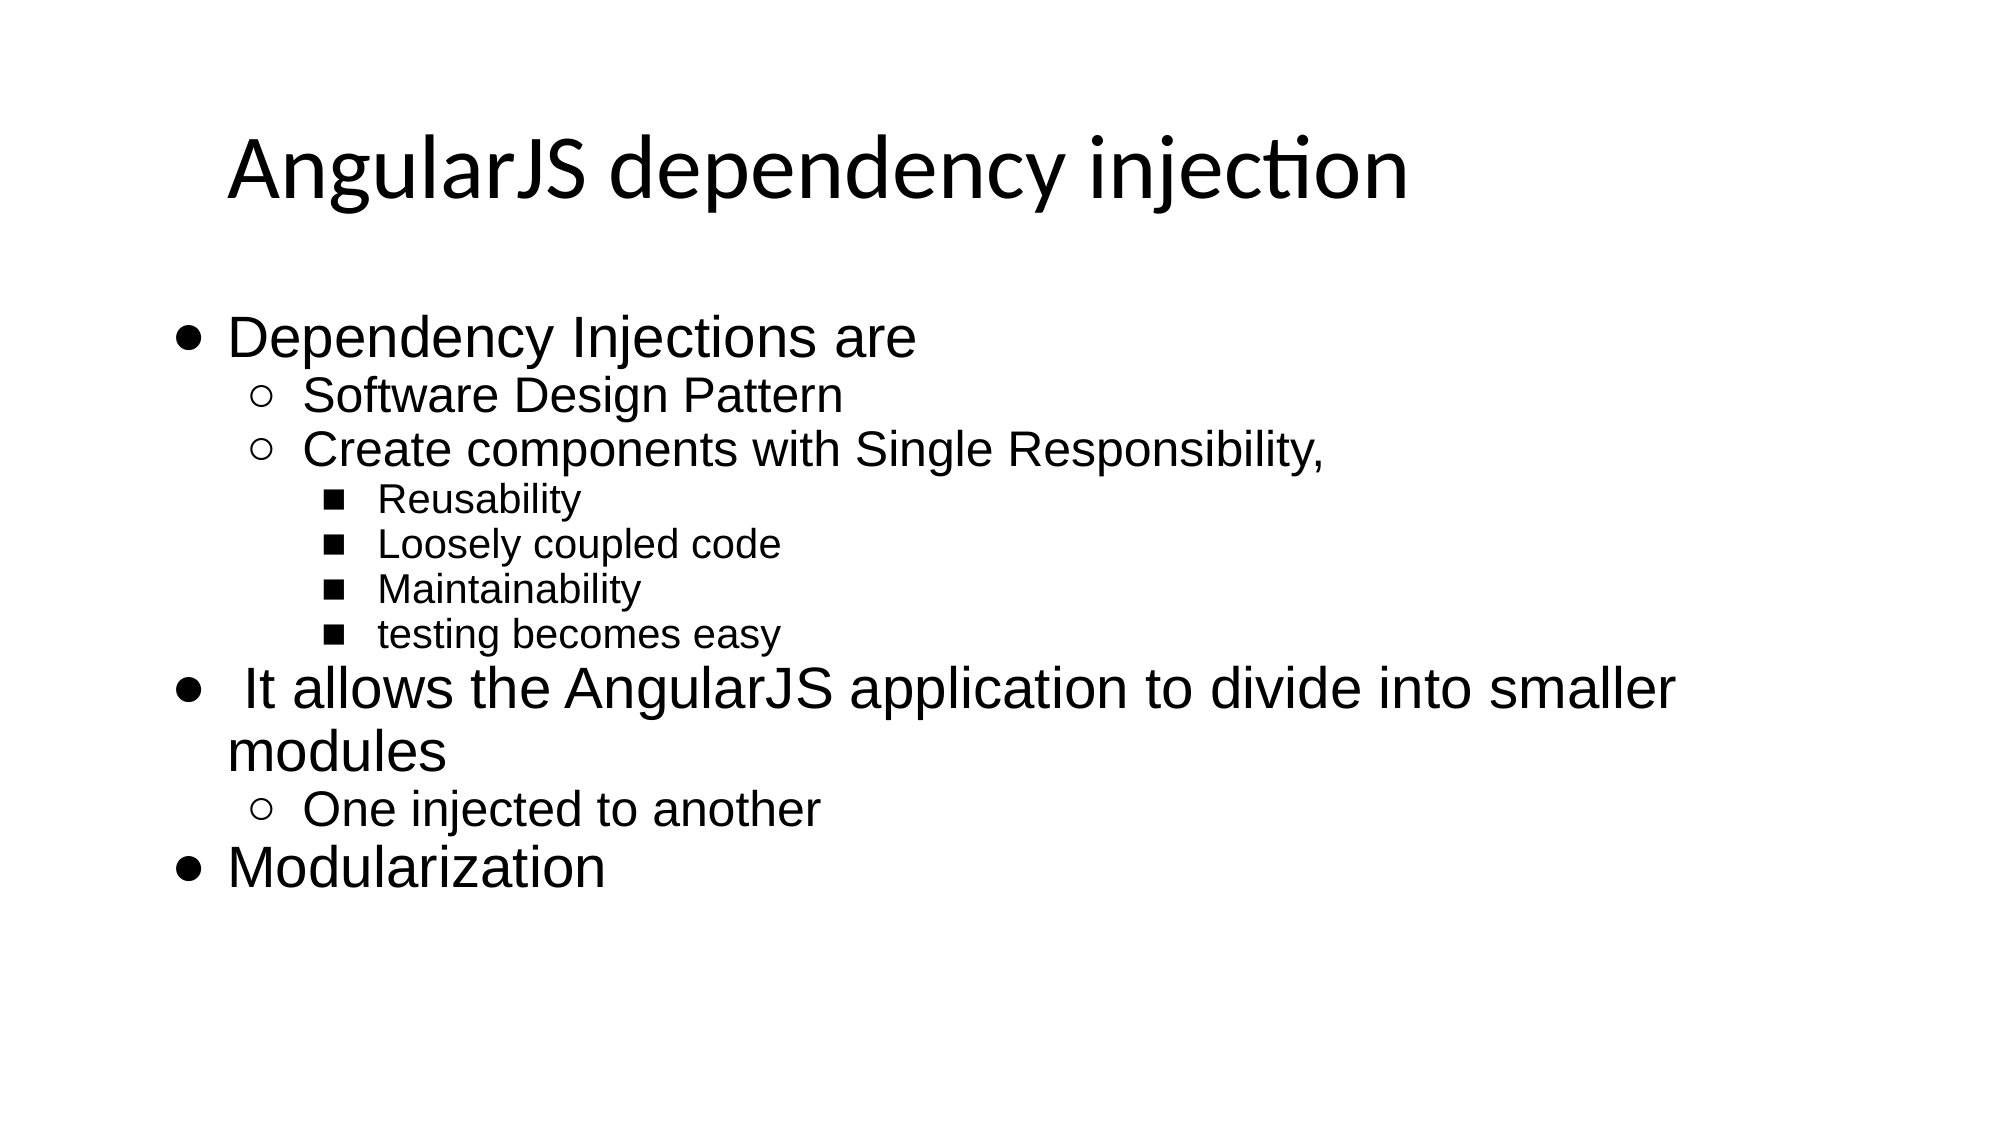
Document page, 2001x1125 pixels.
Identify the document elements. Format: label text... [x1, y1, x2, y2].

list Dependency Injections are Software Design Pattern Create components with Single Responsibility, Reusability Loosely coupled code Maintainability testing becomes easy It allows the AngularJS application to divide into smaller modules One injected to another Modularization [137, 299, 1863, 1014]
title AngularJS dependency injection [137, 59, 1863, 278]
